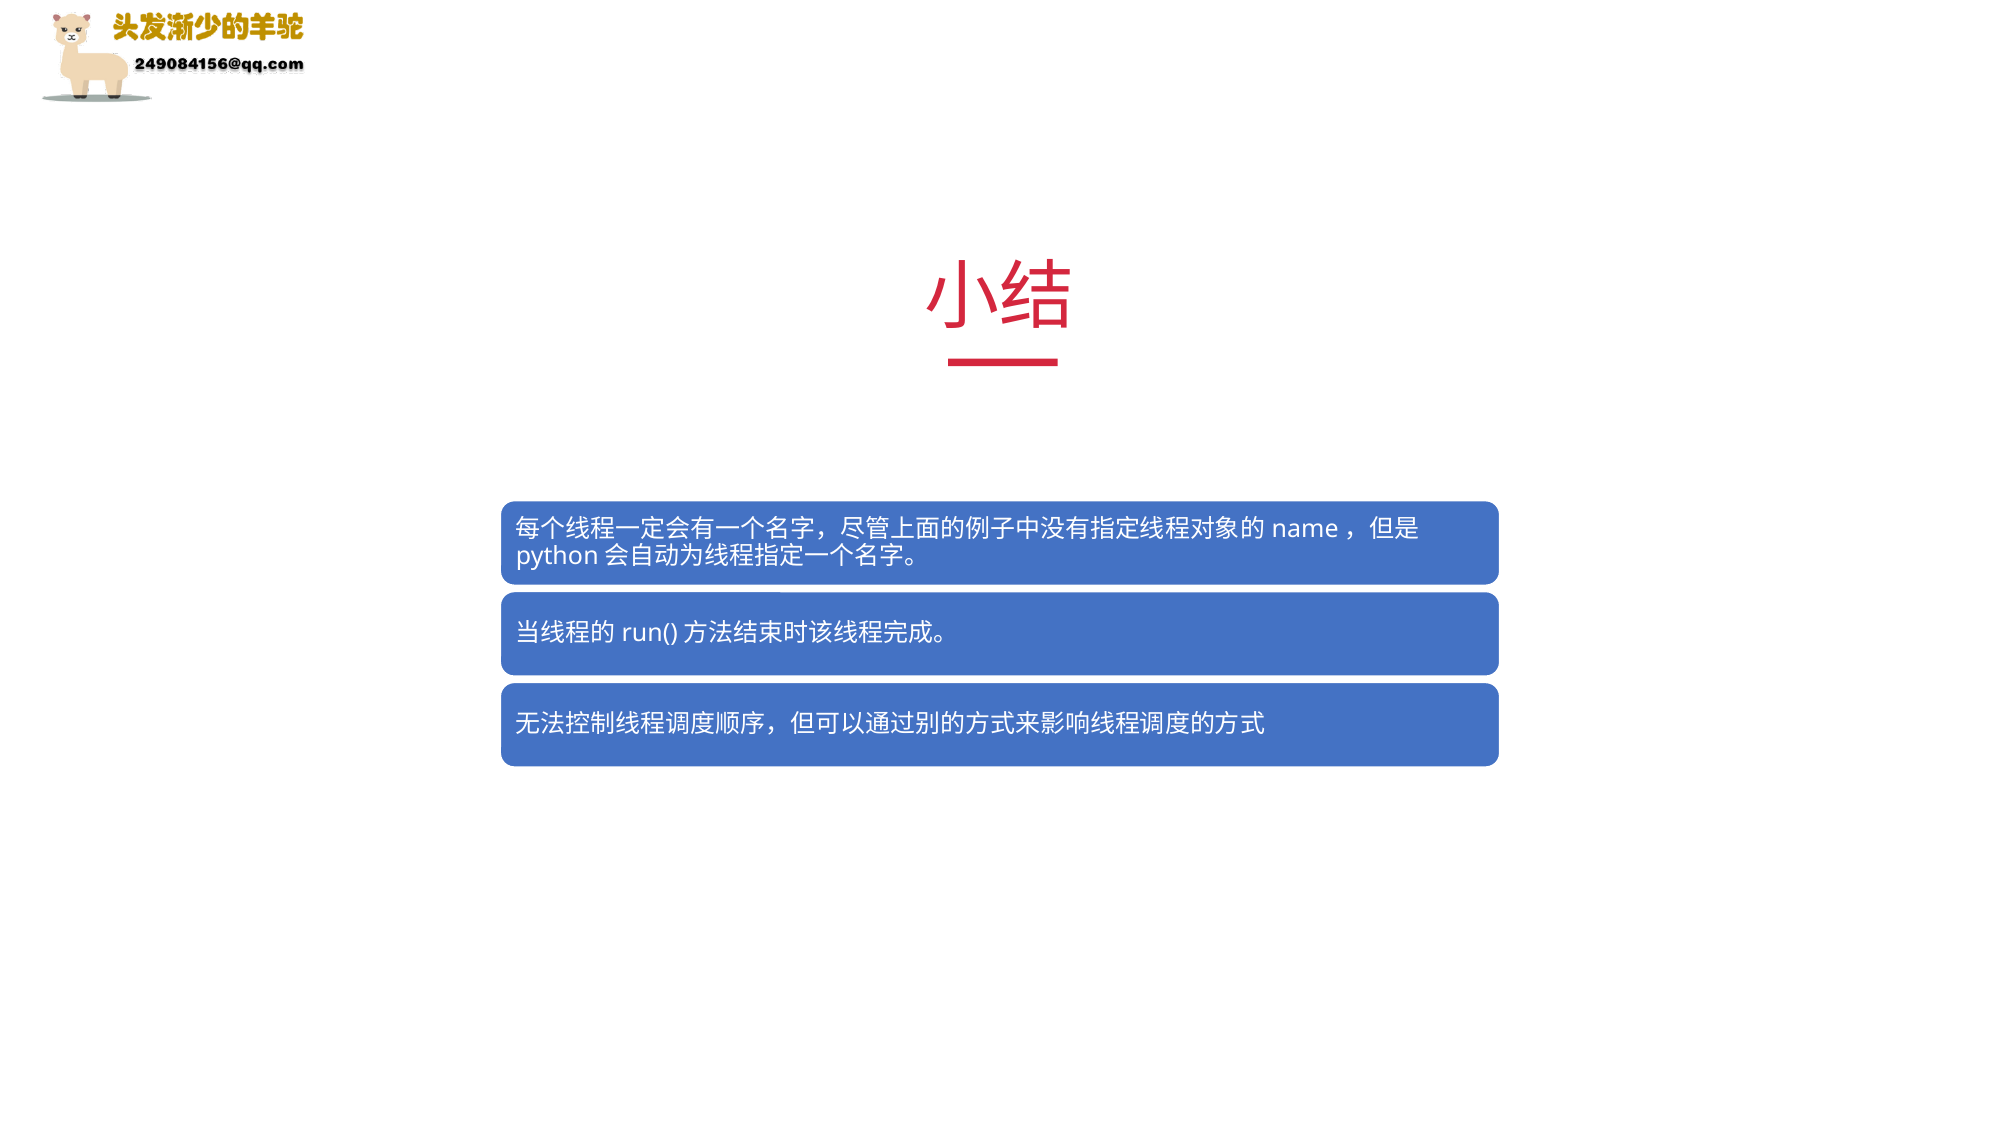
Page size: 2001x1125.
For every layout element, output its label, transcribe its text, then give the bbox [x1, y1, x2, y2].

text_box 小结 [647, 245, 1353, 339]
picture [37, 2, 330, 112]
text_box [499, 489, 1500, 778]
text_box [948, 358, 1058, 367]
